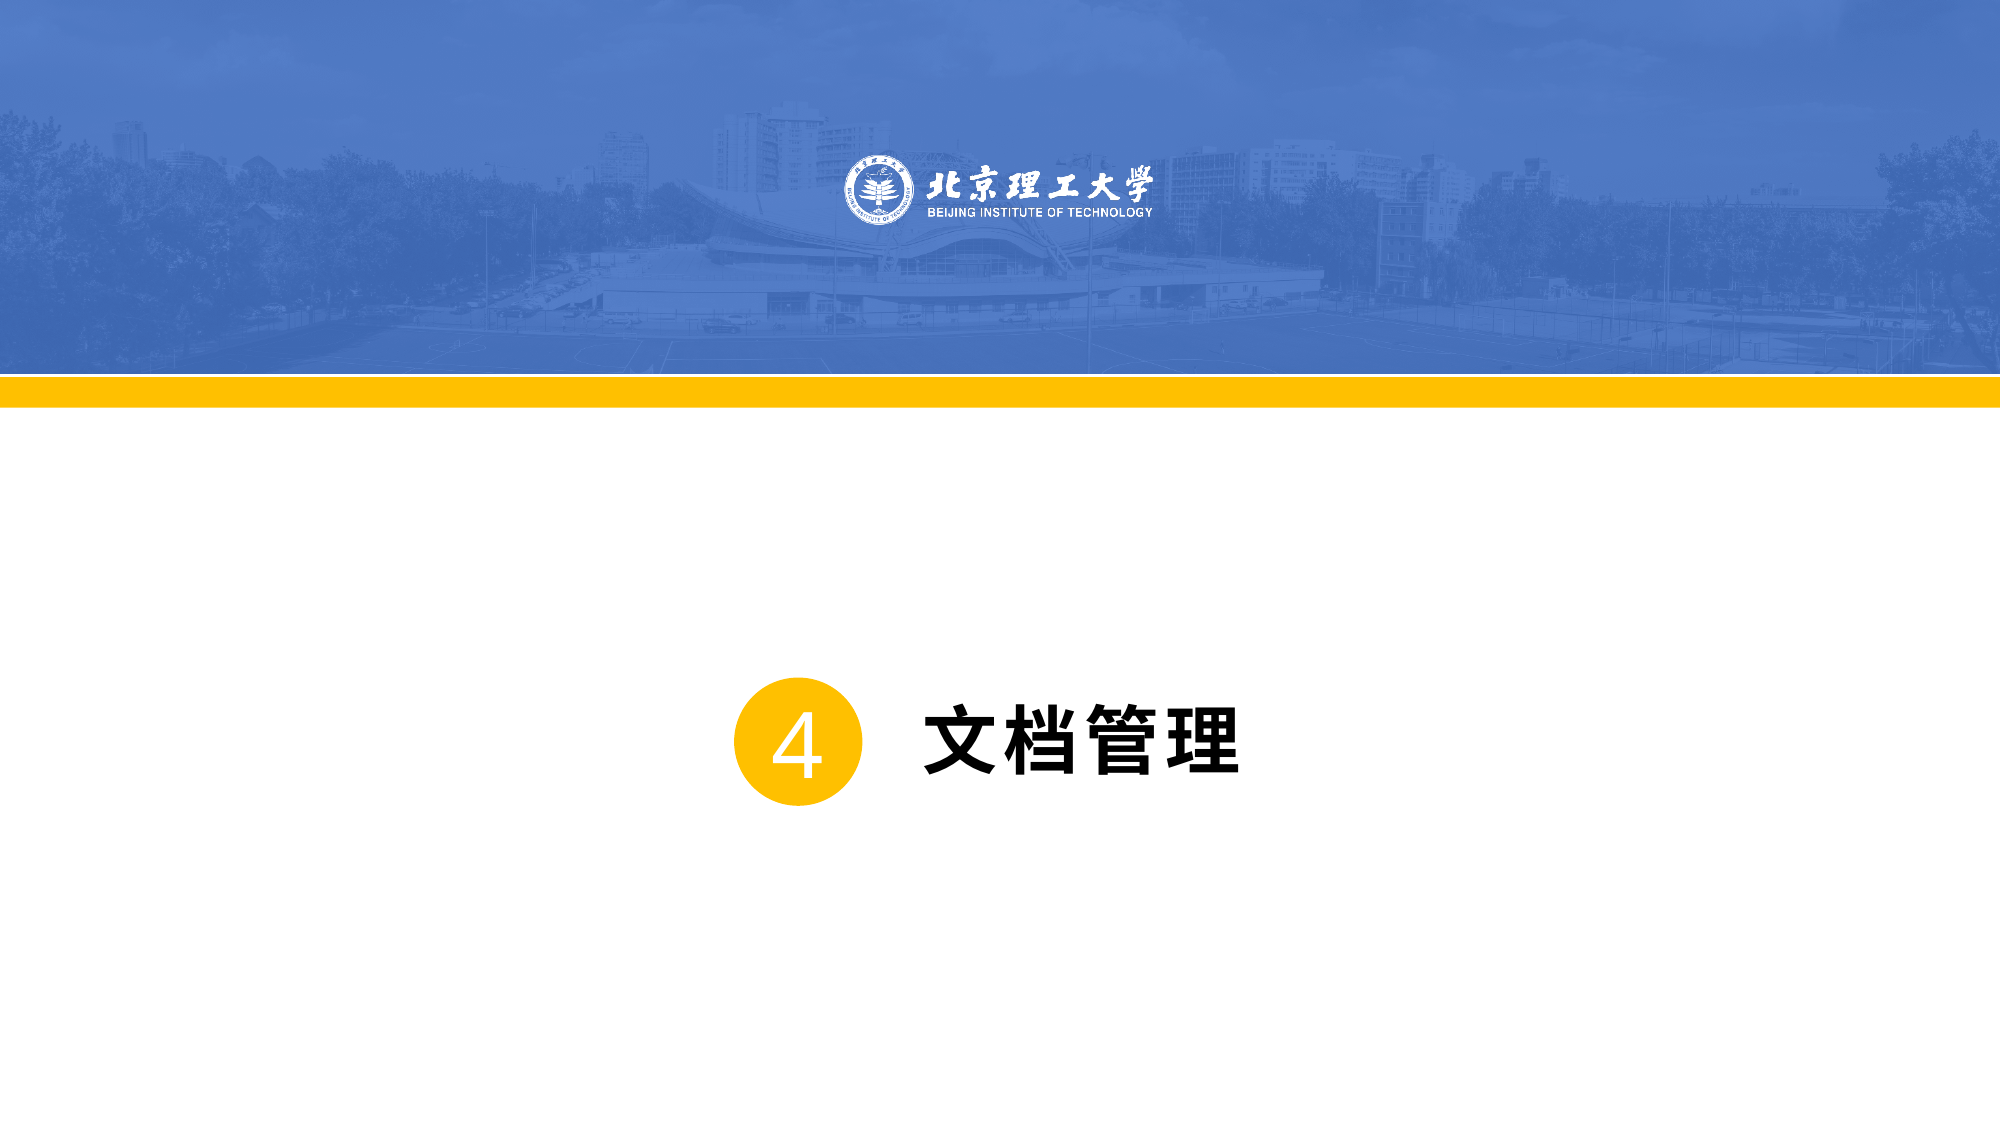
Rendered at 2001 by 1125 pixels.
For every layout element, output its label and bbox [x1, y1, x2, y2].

text_box [734, 677, 1266, 806]
picture [824, 137, 1176, 237]
